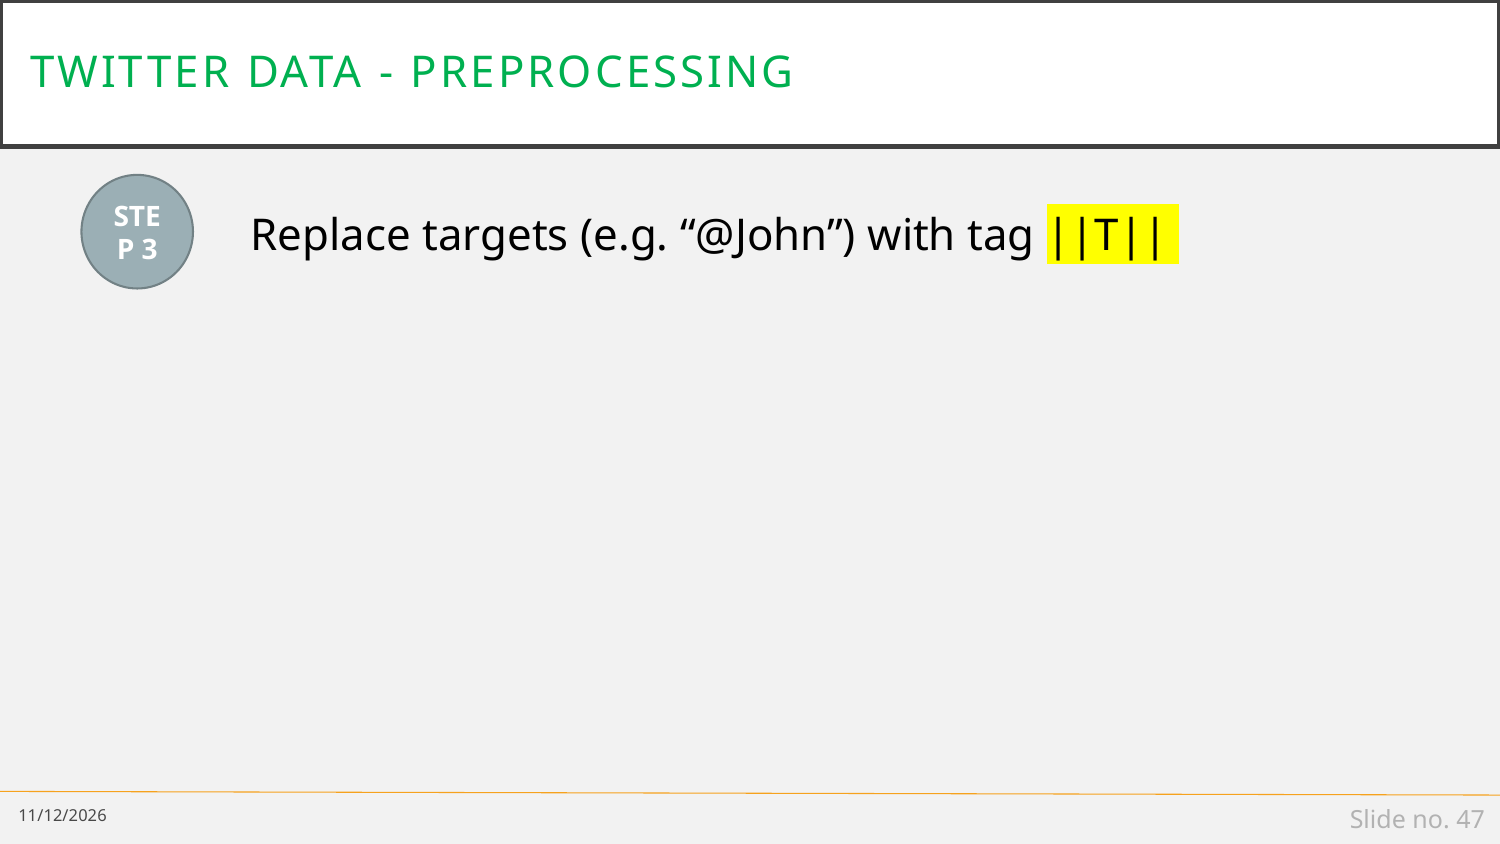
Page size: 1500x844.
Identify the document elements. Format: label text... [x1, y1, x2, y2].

slide_number Slide no. 47 [1162, 797, 1500, 843]
text_box STEP 3 [80, 173, 195, 290]
text_box Replace targets (e.g. “@John”) with tag ||T|| [224, 199, 1465, 267]
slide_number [0, 796, 122, 837]
title Twitter data - preprocessing [0, 0, 1500, 149]
